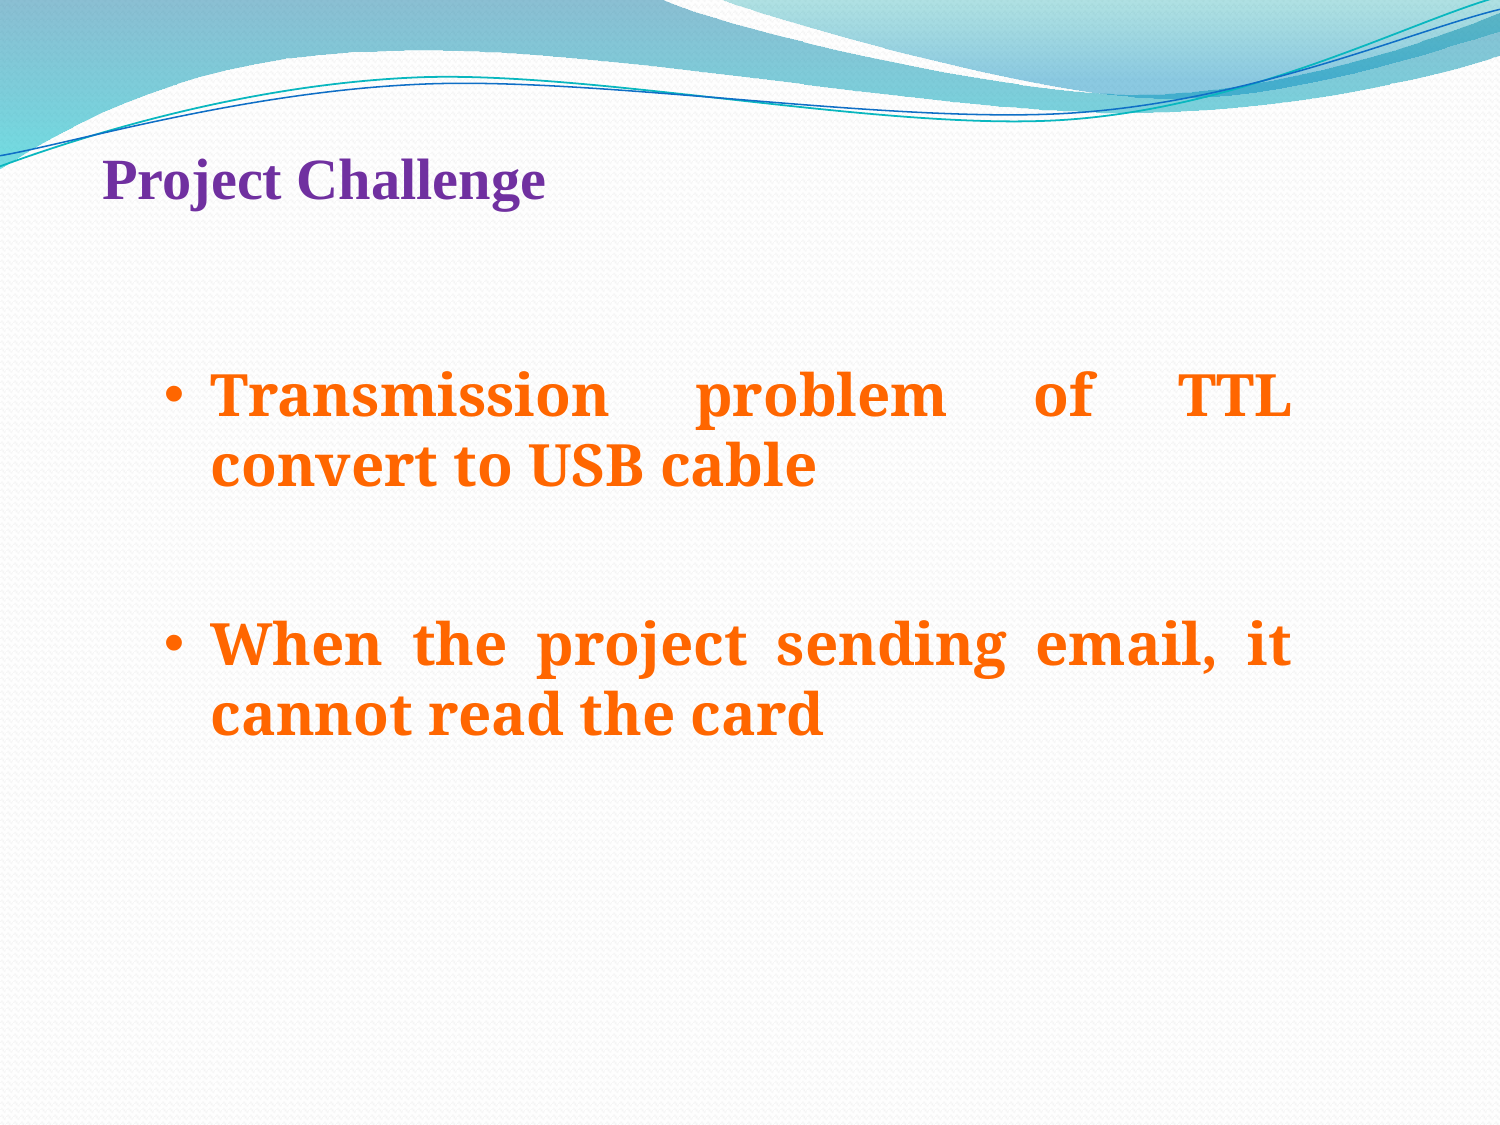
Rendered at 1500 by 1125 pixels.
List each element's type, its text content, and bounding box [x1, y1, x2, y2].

text_box Project Challenge [87, 133, 576, 219]
text_box When the project sending email, it cannot read the card [149, 599, 1308, 755]
text_box Transmission problem of TTL convert to USB cable [149, 350, 1308, 506]
